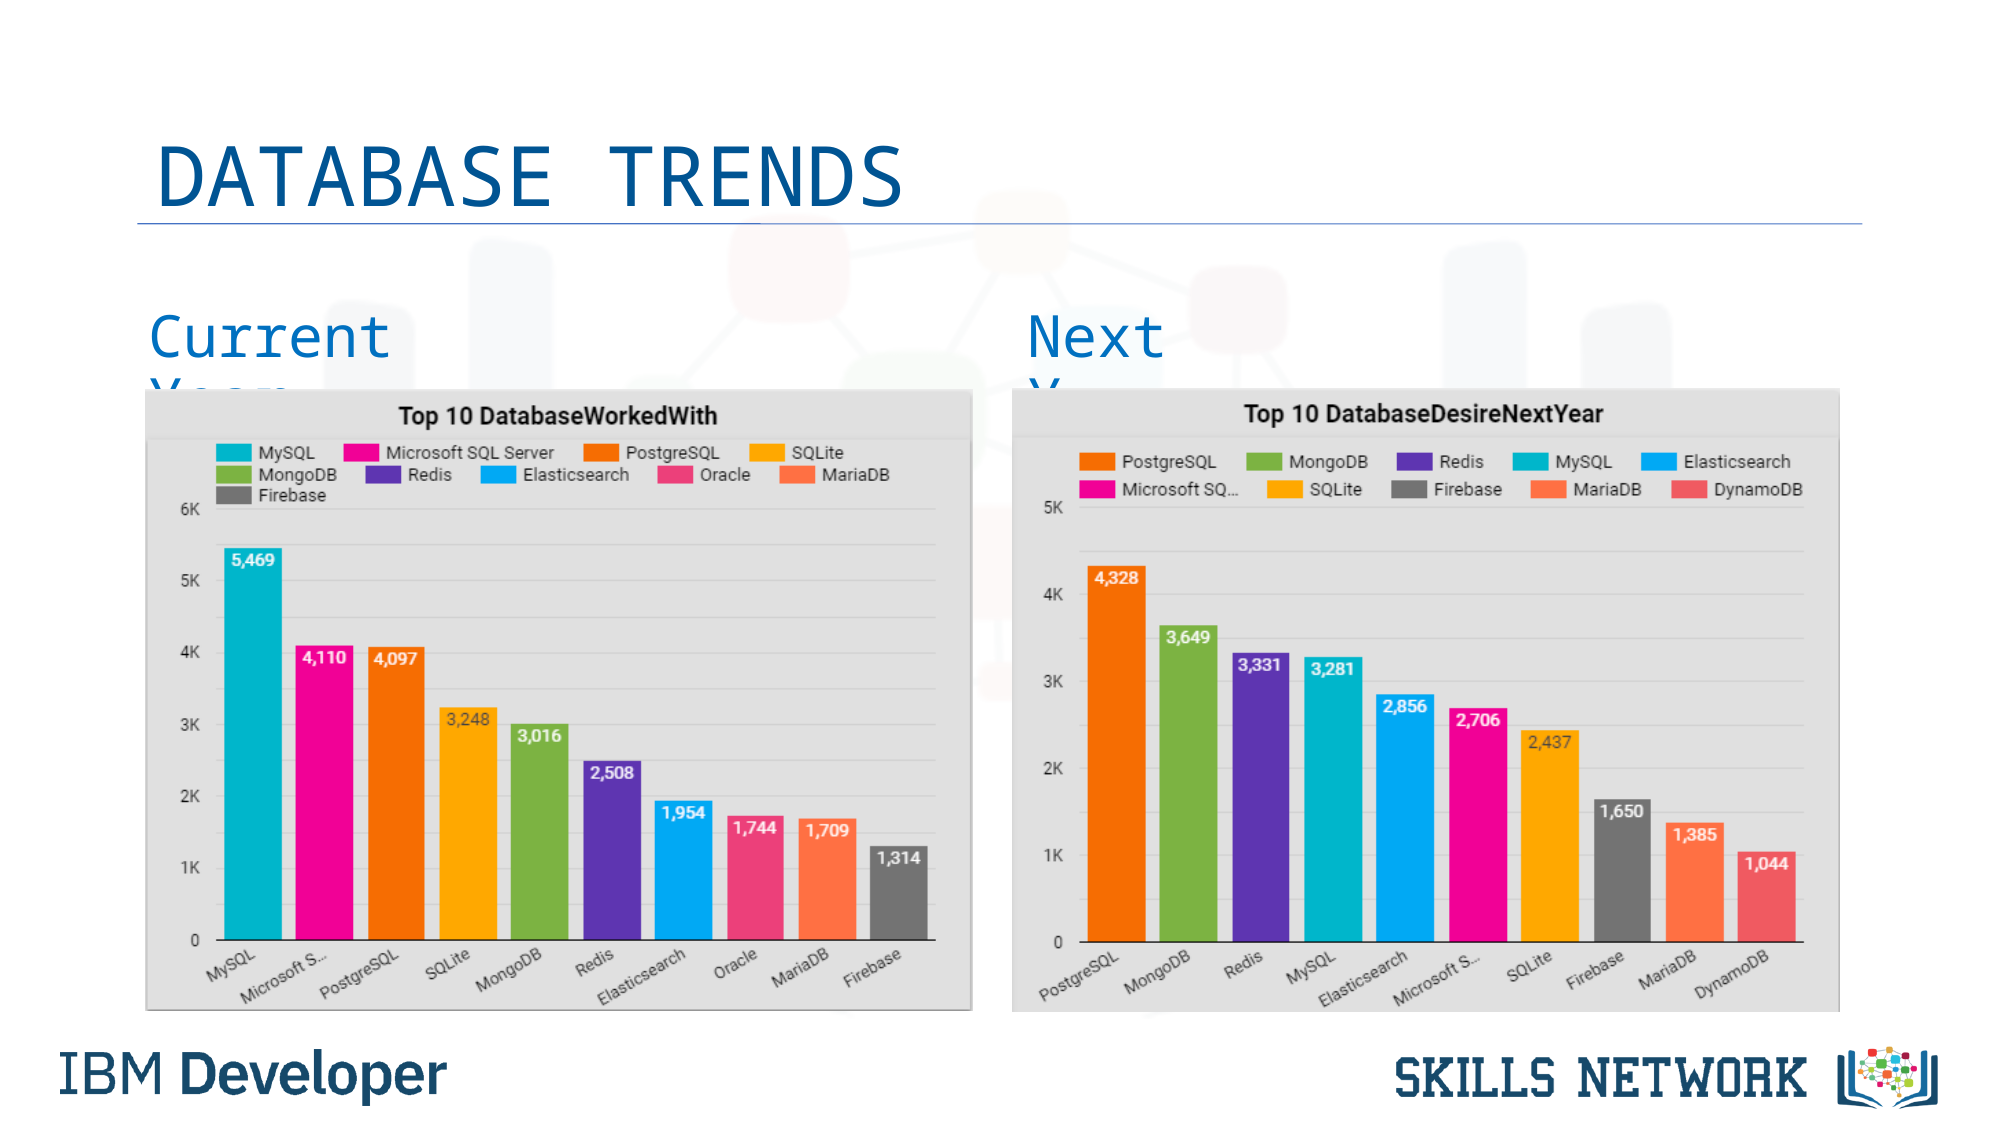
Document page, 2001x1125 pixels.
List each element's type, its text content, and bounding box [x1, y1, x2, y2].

picture [55, 1045, 459, 1108]
list Next Year [1012, 299, 1301, 382]
list Current Year [133, 299, 500, 382]
text_box < Bar chart of top 10 databases for the current year goes here > [137, 411, 895, 1014]
title DATABASE TRENDS [141, 70, 1867, 288]
picture [1012, 388, 1840, 1012]
picture [145, 389, 973, 1011]
picture [1390, 1045, 1945, 1111]
